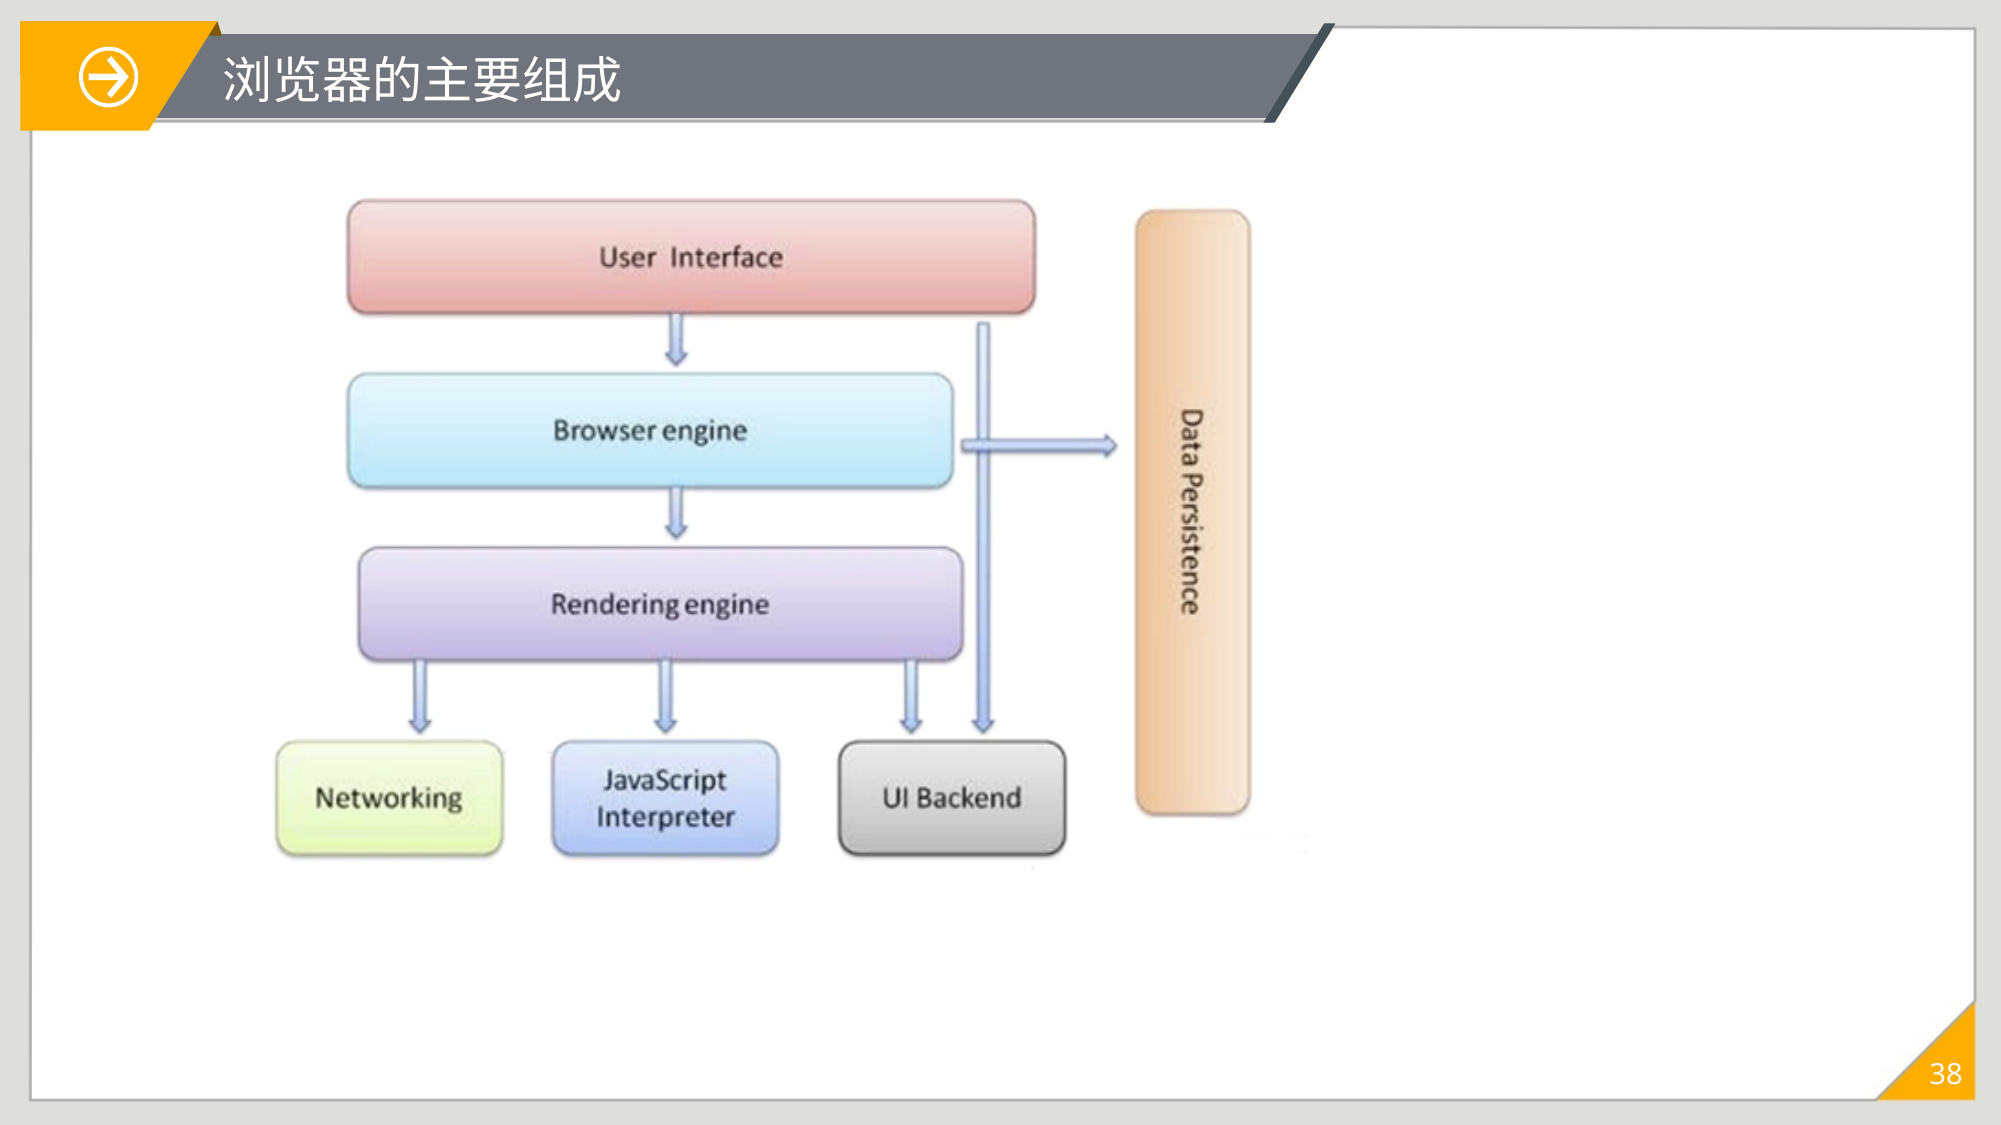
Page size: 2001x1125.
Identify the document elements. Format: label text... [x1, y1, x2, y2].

title 浏览器的主要组成 [206, 26, 1792, 131]
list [255, 132, 1308, 887]
picture [0, 0, 2001, 1125]
